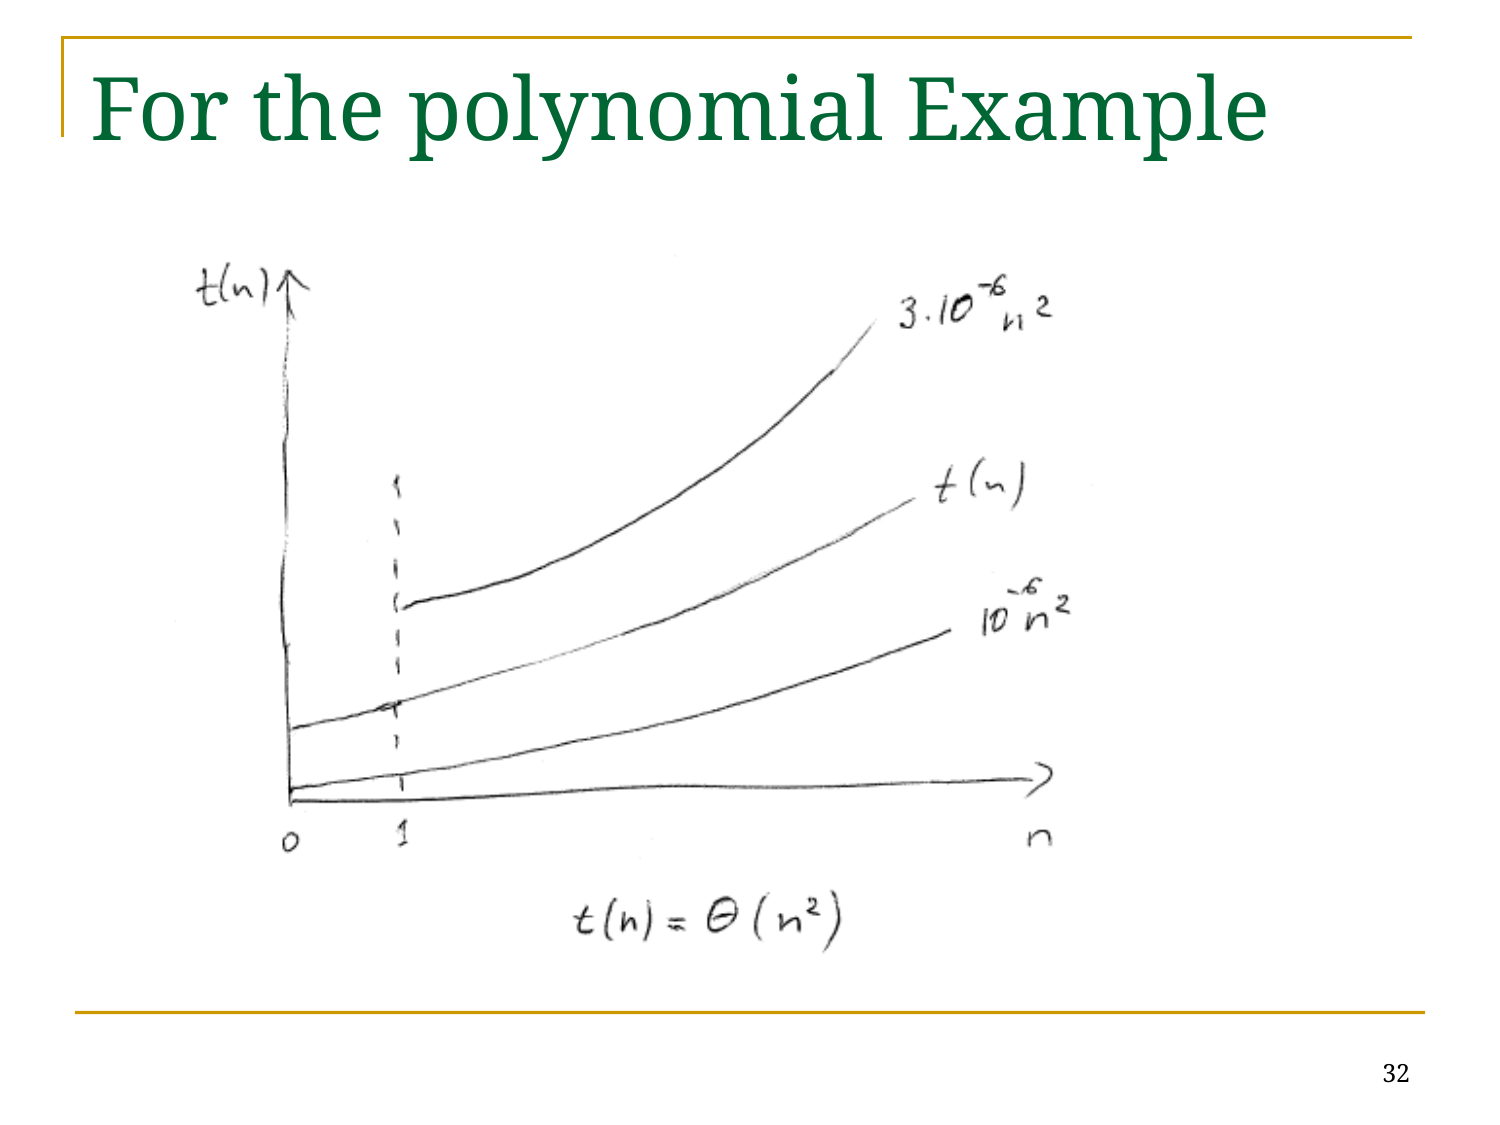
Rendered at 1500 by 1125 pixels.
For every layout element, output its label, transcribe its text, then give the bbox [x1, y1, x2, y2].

picture [174, 187, 1113, 982]
title For the polynomial Example [75, 45, 1425, 233]
text_box 32 [1074, 1024, 1425, 1100]
